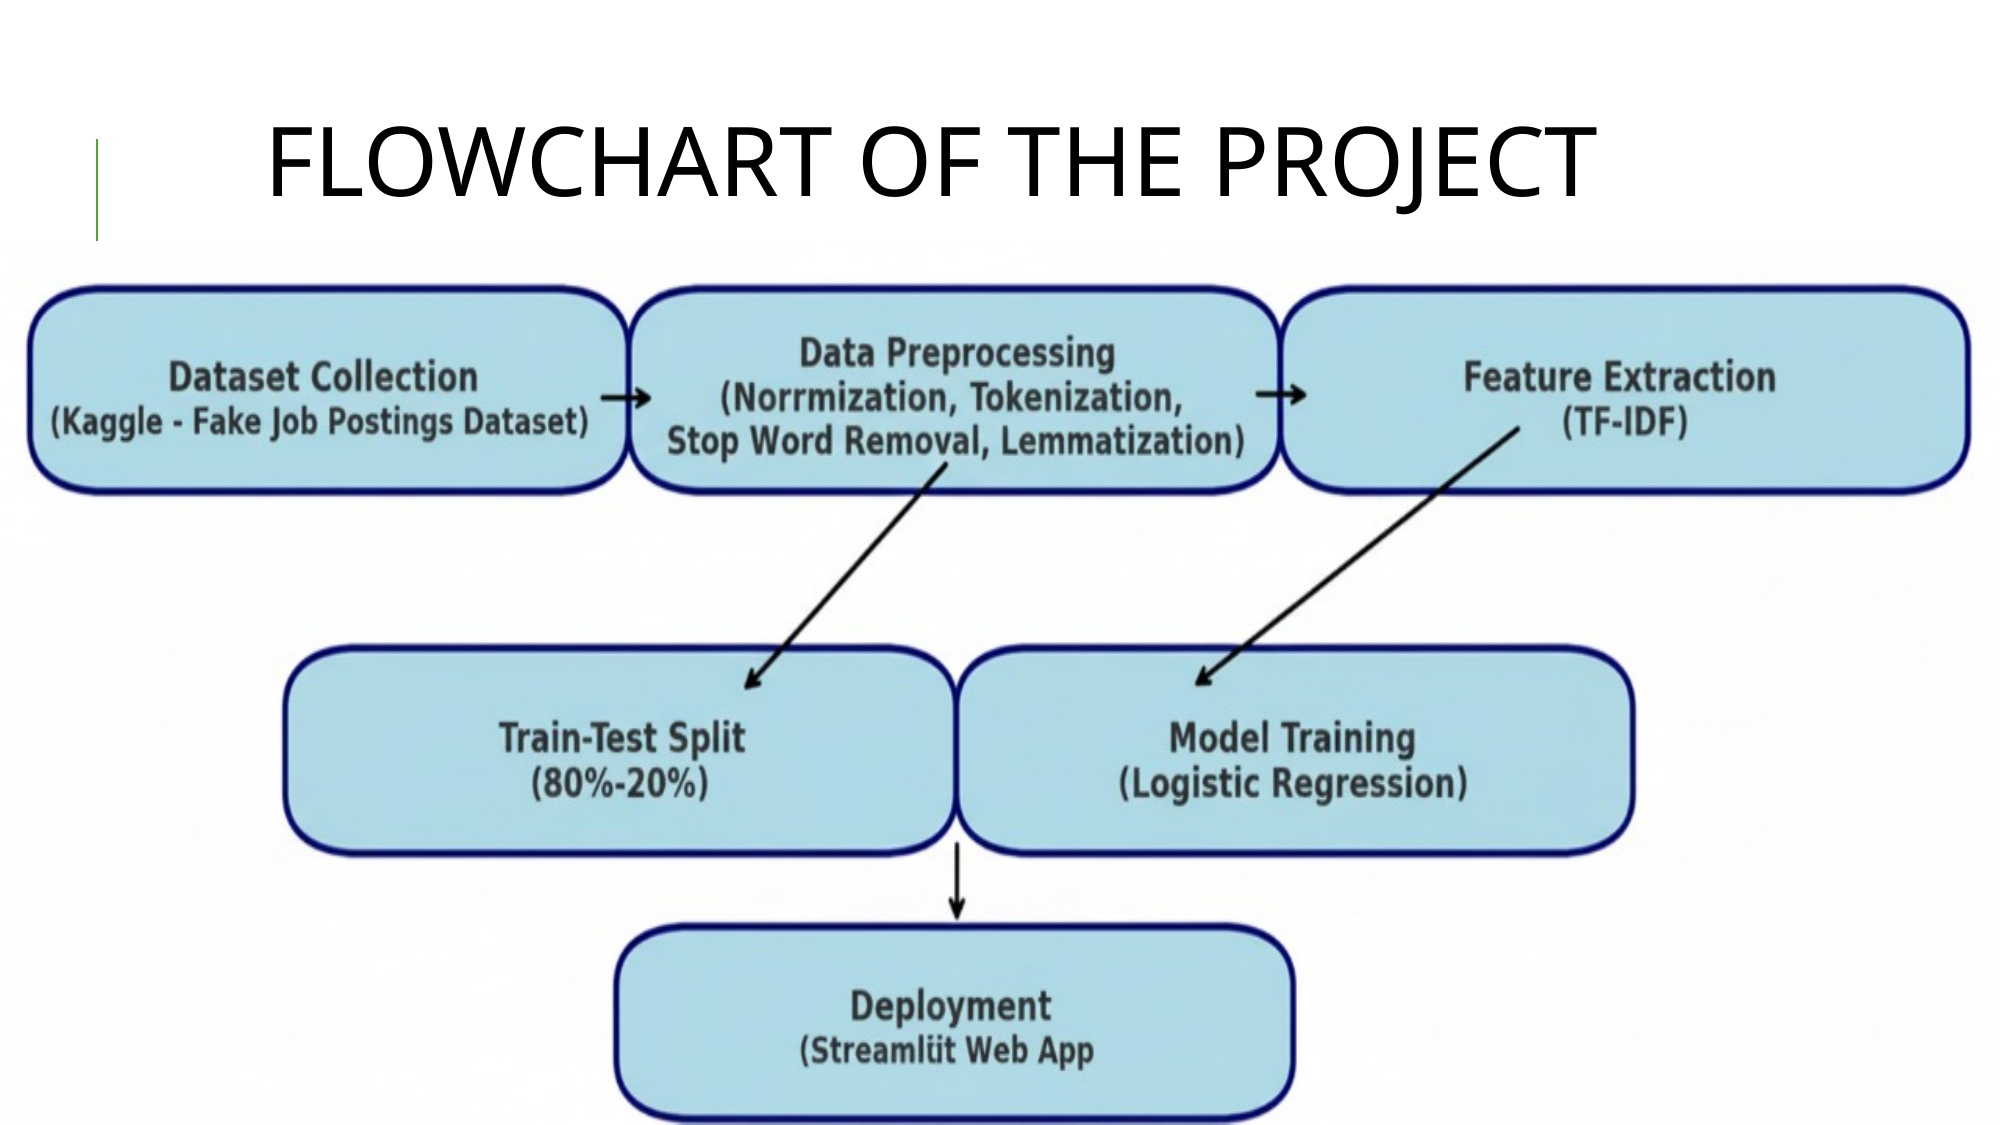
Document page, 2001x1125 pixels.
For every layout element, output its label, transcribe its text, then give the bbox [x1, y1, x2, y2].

title FLOWCHART OF THE PROJECT [249, 49, 1750, 225]
picture [0, 240, 2000, 1125]
